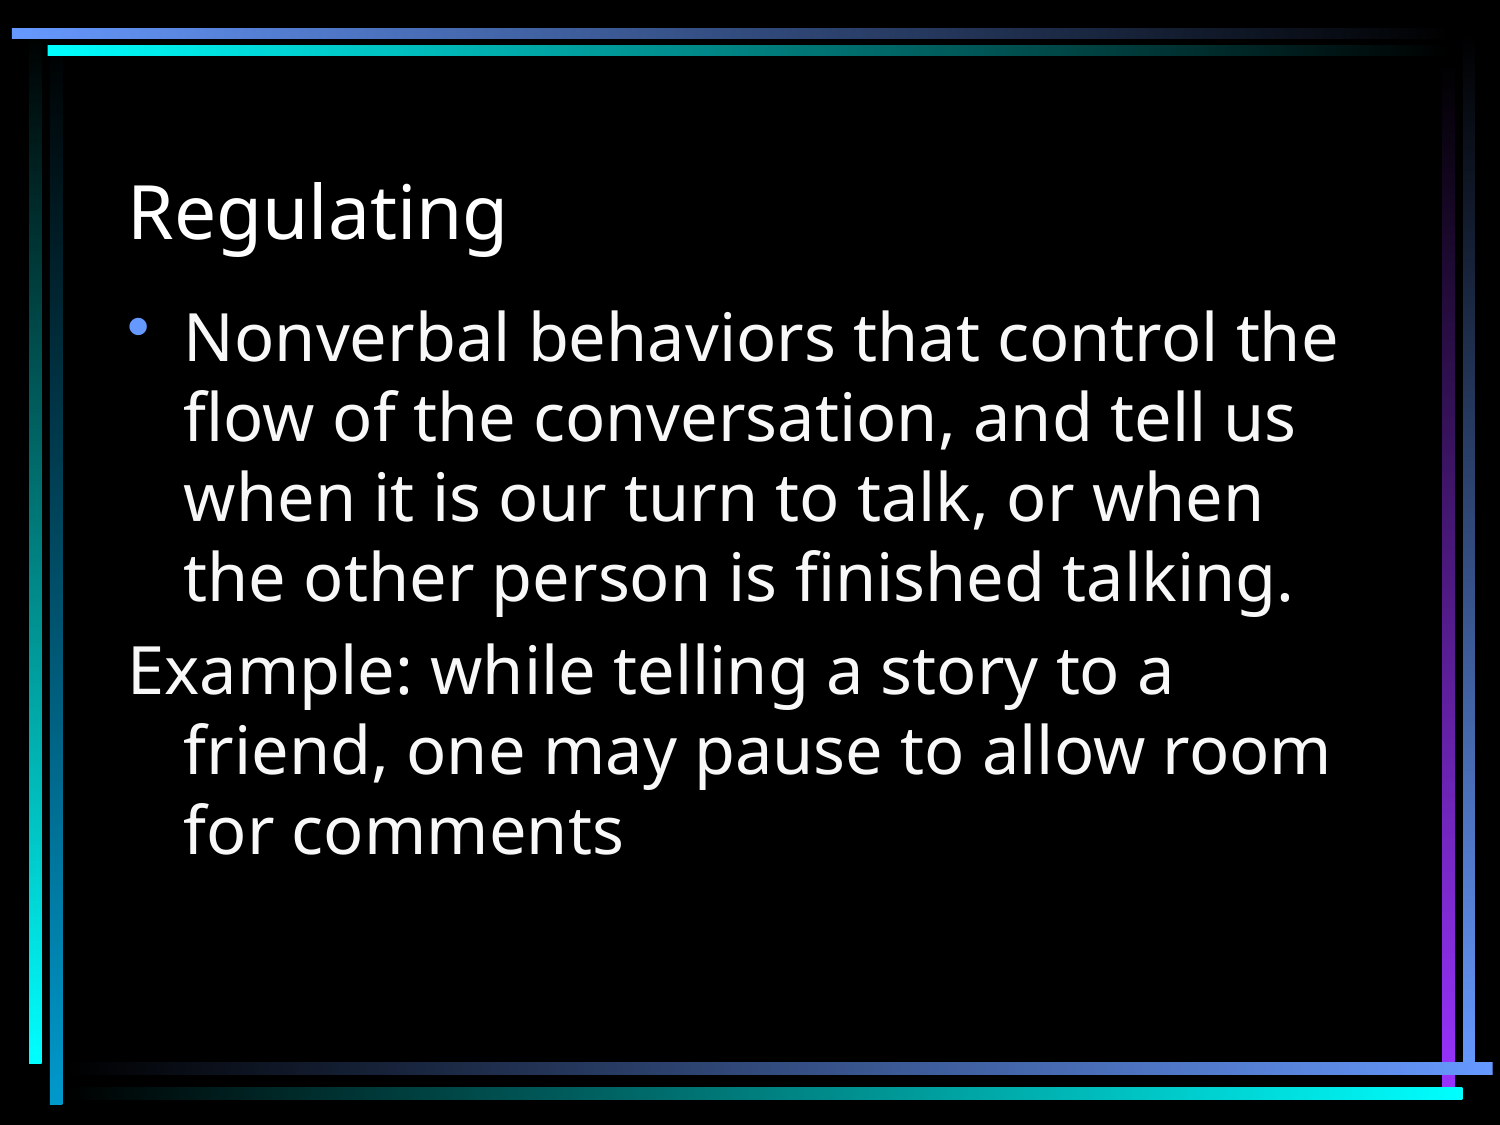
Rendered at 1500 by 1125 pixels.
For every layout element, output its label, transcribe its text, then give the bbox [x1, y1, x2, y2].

title Regulating [112, 99, 1388, 263]
list Nonverbal behaviors that control the flow of the conversation, and tell us when it is our turn to talk, or when the other person is finished talking. Example: while telling a story to a friend, one may pause to allow room for comments [112, 287, 1388, 976]
